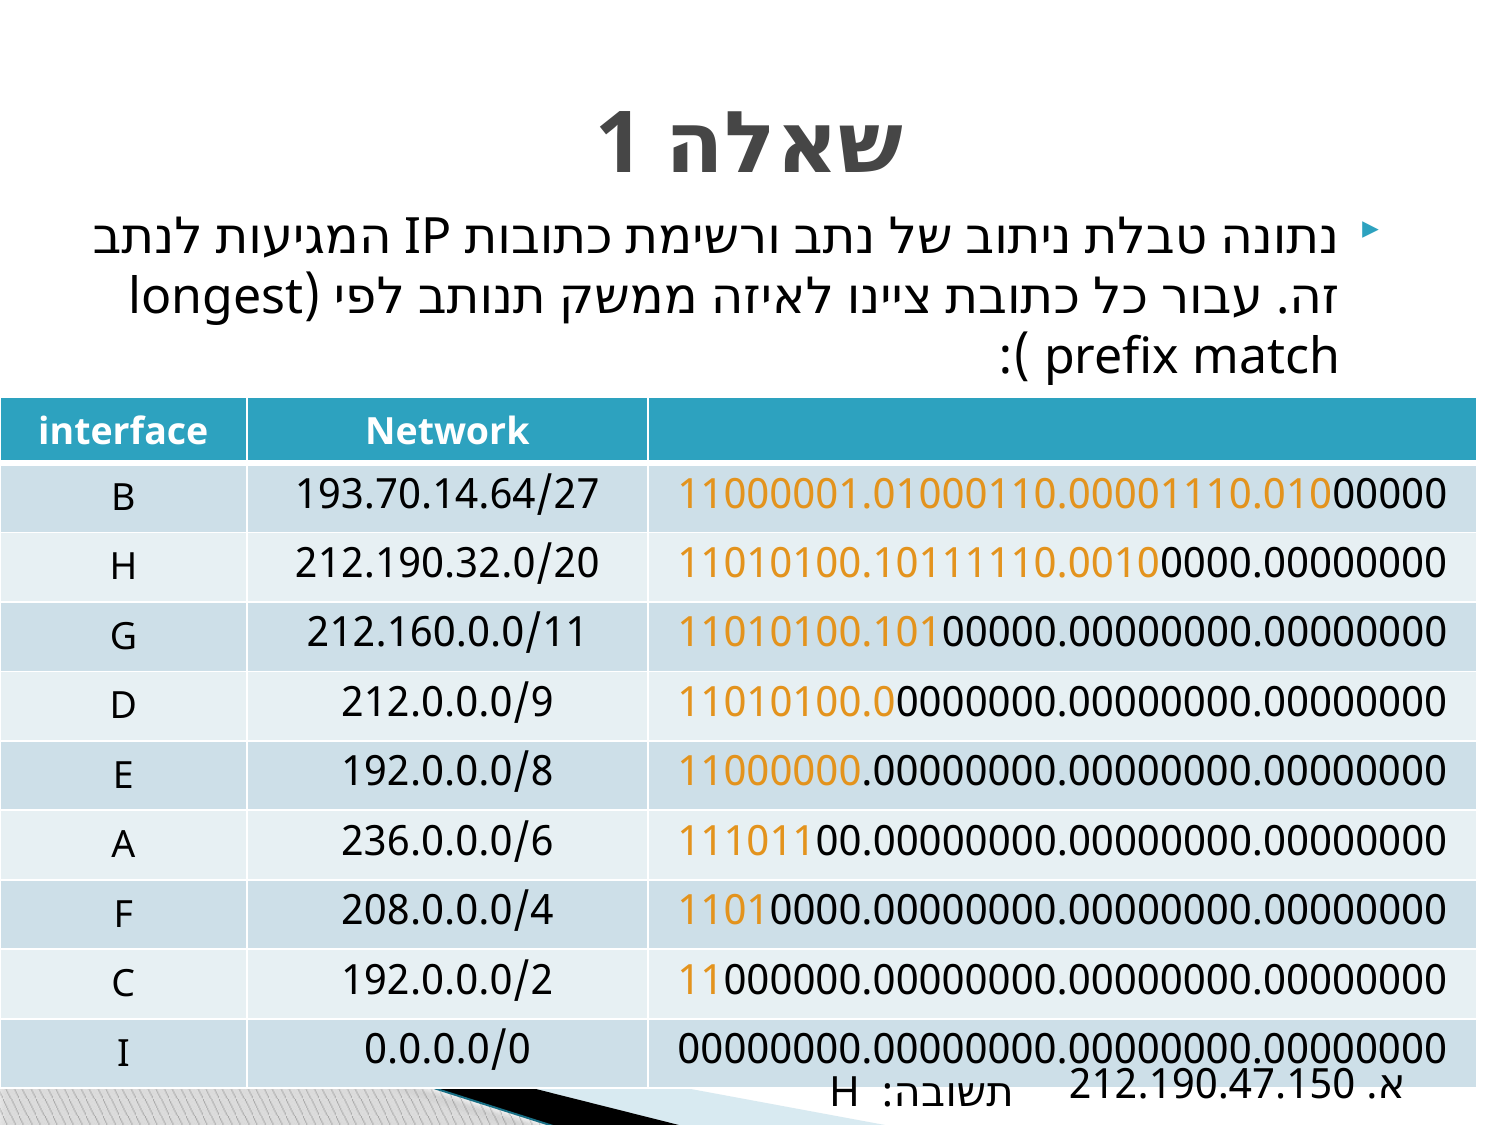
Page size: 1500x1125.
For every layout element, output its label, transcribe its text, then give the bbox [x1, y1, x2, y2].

text_box א. 212.190.47.150 [1021, 1049, 1421, 1114]
table_header Network [248, 398, 647, 460]
table_cell 212.160.0.0/11 [248, 603, 647, 671]
table_cell 192.0.0.0/8 [248, 742, 647, 809]
table_cell 193.70.14.64/27 [248, 466, 647, 532]
table_cell A [1, 811, 246, 879]
table_cell I [1, 1020, 246, 1087]
table_cell 11000001.01000110.00001110.01000000 [649, 466, 1476, 532]
table_cell 11000000.00000000.00000000.00000000 [649, 950, 1476, 1018]
table_header DST PORT 80 [424, 1089, 542, 1125]
table_cell 11000000.00000000.00000000.00000000 [649, 742, 1476, 809]
table_header interface [1, 398, 246, 460]
table_cell F [1, 881, 246, 948]
table_cell E [1, 742, 246, 809]
table_cell G [1, 603, 246, 671]
table_cell 0.0.0.0/0 [248, 1020, 647, 1087]
table_cell C [1, 950, 246, 1018]
list נתונה טבלת ניתוב של נתב ורשימת כתובות IP המגיעות לנתב זה. עבור כל כתובת ציינו לאיזה ממשק תנותב לפי (longest prefix match ): [64, 196, 1415, 396]
table_cell D [1, 672, 246, 740]
table_cell 11010100.10111110.00100000.00000000 [649, 533, 1476, 601]
table_cell 11010100.10100000.00000000.00000000 [649, 603, 1476, 671]
table_cell 208.0.0.0/4 [248, 881, 647, 948]
table_cell B [1, 466, 246, 532]
table_cell 192.0.0.0/2 [248, 950, 647, 1018]
title שאלה 1 [75, 45, 1425, 233]
table_cell 11010100.00000000.00000000.00000000 [649, 672, 1476, 740]
table_cell 236.0.0.0/6 [248, 811, 647, 879]
text_box תשובה: H [814, 1057, 1029, 1122]
table_cell 00000000.00000000.00000000.00000000 [649, 1020, 1476, 1087]
table_cell H [1, 533, 246, 601]
table_cell 212.190.32.0/20 [248, 533, 647, 601]
table_cell 11101100.00000000.00000000.00000000 [649, 811, 1476, 879]
table_header [649, 398, 1476, 460]
table_cell 212.0.0.0/9 [248, 672, 647, 740]
table_cell 11010000.00000000.00000000.00000000 [649, 881, 1476, 948]
